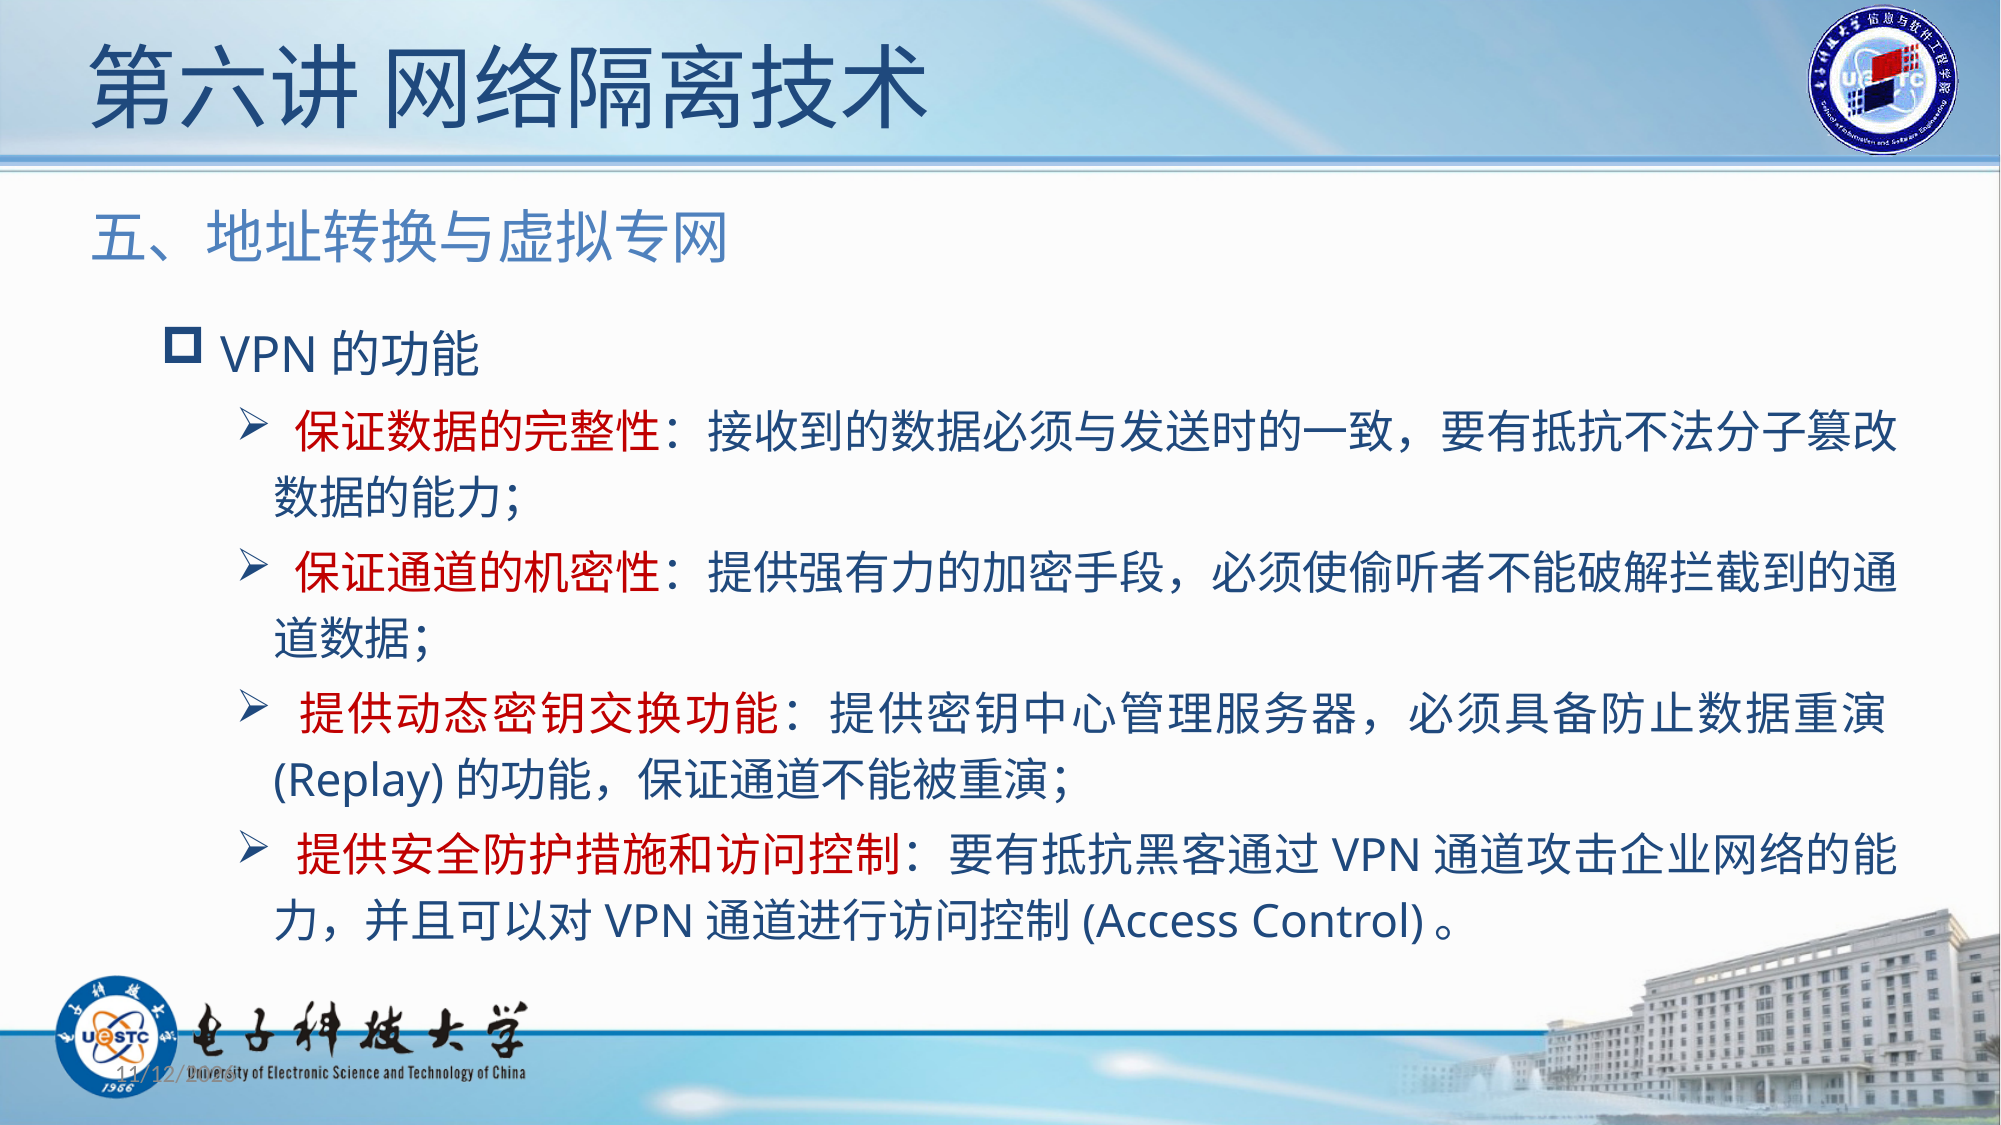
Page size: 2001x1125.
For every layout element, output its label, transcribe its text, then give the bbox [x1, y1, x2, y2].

list VPN的功能 保证数据的完整性：接收到的数据必须与发送时的一致，要有抵抗不法分子篡改数据的能力； 保证通道的机密性：提供强有力的加密手段，必须使偷听者不能破解拦截到的通道数据； 提供动态密钥交换功能：提供密钥中心管理服务器，必须具备防止数据重演(Replay)的功能，保证通道不能被重演； 提供安全防护措施和访问控制：要有抵抗黑客通过VPN通道攻击企业网络的能力，并且可以对VPN通道进行访问控制(Access Control)。 [70, 302, 1914, 965]
title 第六讲 网络隔离技术 [70, 12, 1725, 159]
text_box 五、地址转换与虚拟专网 [74, 192, 745, 278]
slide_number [99, 1042, 567, 1103]
picture [0, 0, 2001, 1125]
